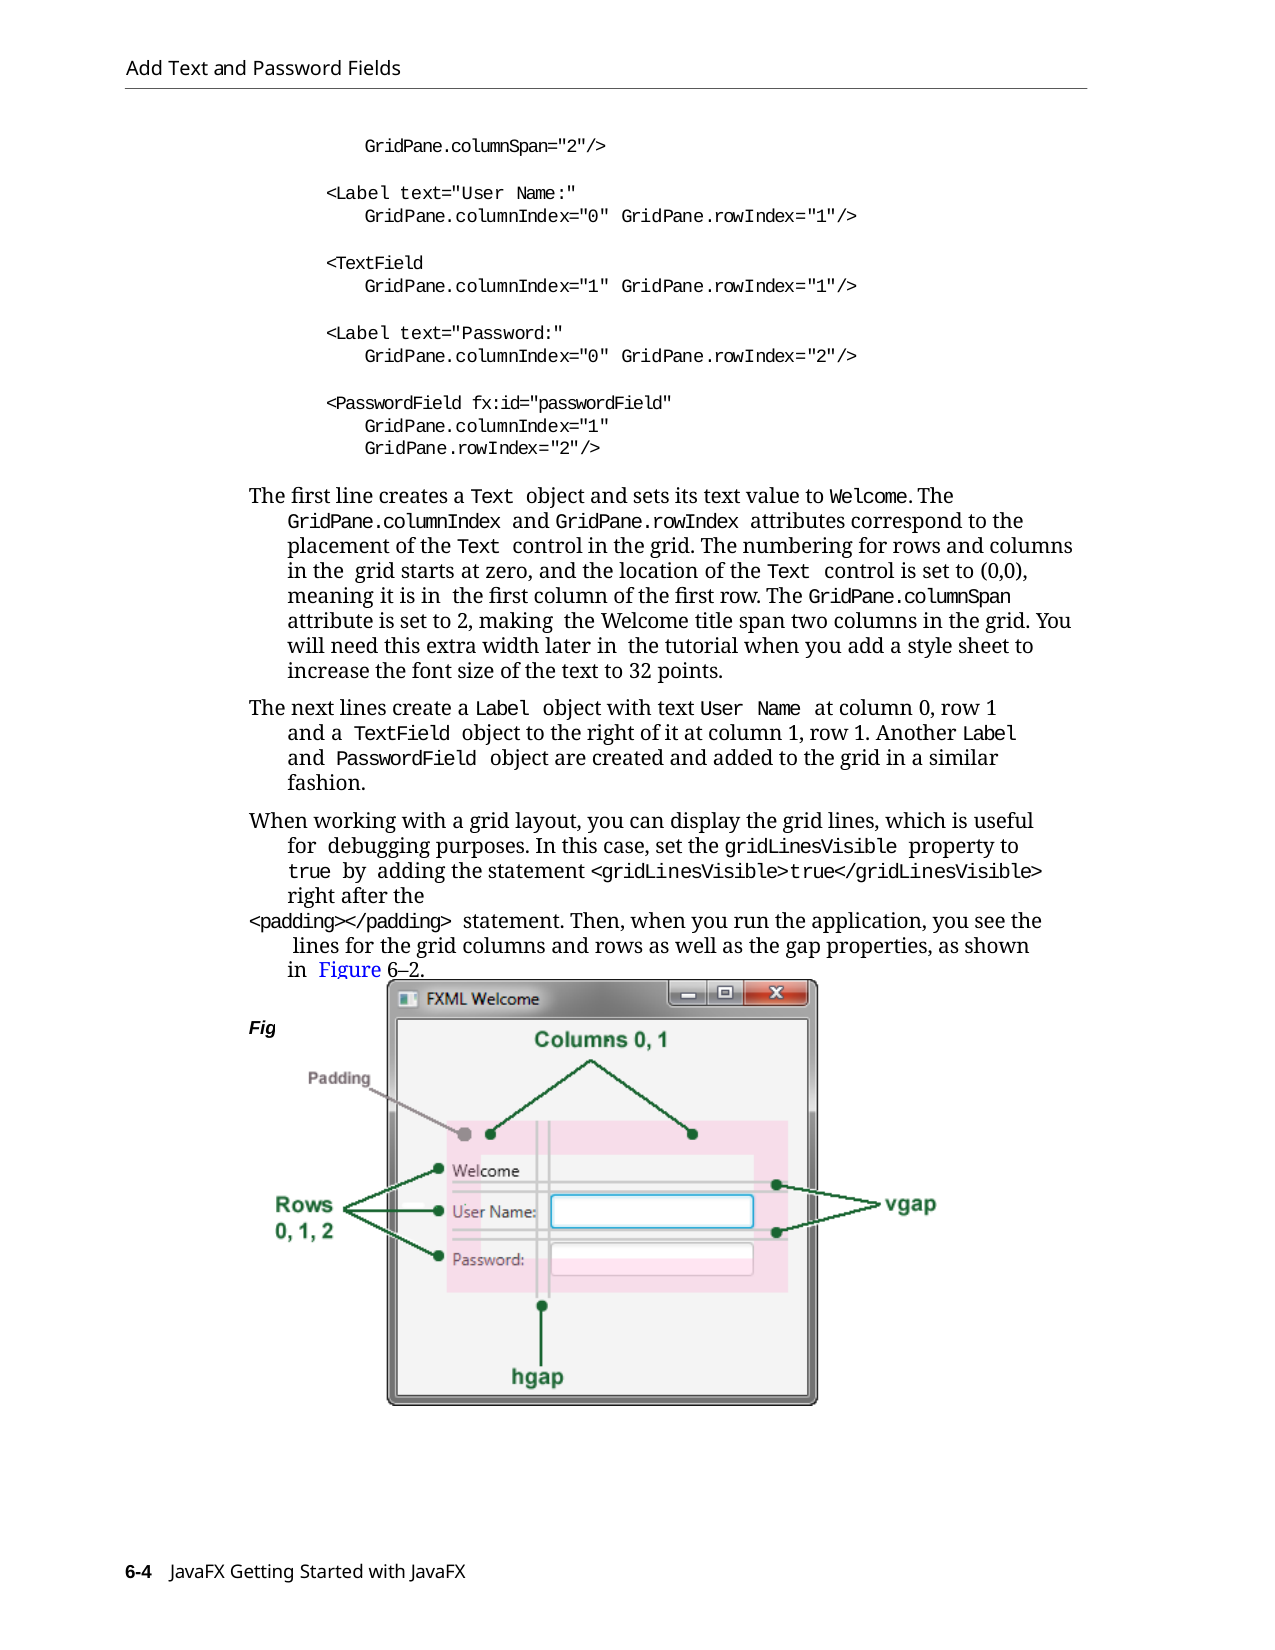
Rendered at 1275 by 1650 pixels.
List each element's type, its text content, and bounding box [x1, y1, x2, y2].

picture [275, 978, 938, 1407]
text_box 6-4 JavaFX Getting Started with JavaFX [122, 1557, 473, 1582]
text_box Add Text and Password Fields GridPane.columnSpan="2"/> <Label text="User Name:" GridPane.columnIndex="0" GridPane.rowIndex="1"/> <TextField GridPane.columnIndex="1" GridPane.rowIndex="1"/> <Label text="Password:" GridPane.columnIndex="0" GridPane.rowIndex="2"/> <PasswordField fx:id="passwordField" GridPane.columnIndex="1" GridPane.rowIndex="2"/> The first line creates a Text object and sets its text value to Welcome. The GridPane.columnIndex and GridPane.rowIndex attributes correspond to the placement of the Text control in the grid. The numbering for rows and columns in the grid starts at zero, and the location of the Text control is set to (0,0), meaning it is in the first column of the first row. The GridPane.columnSpan attribute is set to 2, making the Welcome title span two columns in the grid. You will need this extra width later in the tutorial when you add a style sheet to increase the font size of the text to 32 points. The next lines create a Label object with text User Name at column 0, row 1 and a TextField object to the right of it at column 1, row 1. Another Label and PasswordField object are created and added to the grid in a similar fashion. When working with a grid layout, you can display the grid lines, which is useful for debugging purposes. In this case, set the gridLinesVisible property to true by adding the statement <gridLinesVisible>true</gridLinesVisible> right after the <padding></padding> statement. Then, when you run the application, you see the lines for the grid columns and rows as well as the gap properties, as shown in Figure 6–2. Figure 6–2 Login Form with Grid Lines [124, 53, 1085, 1039]
